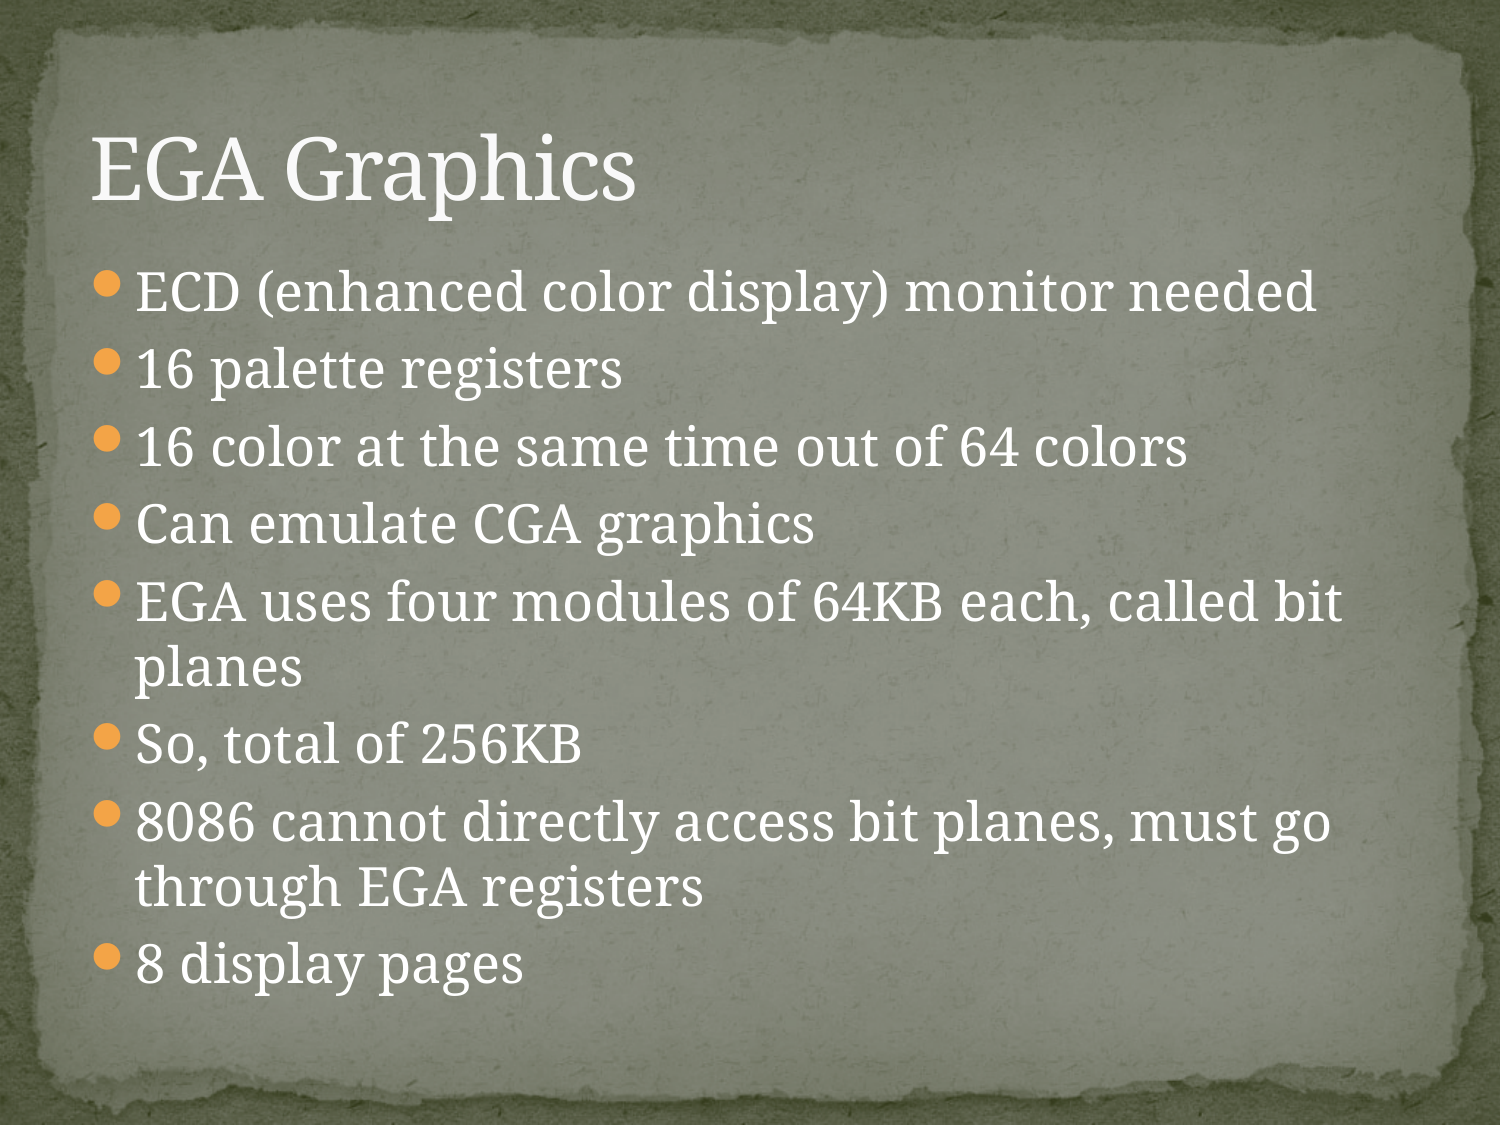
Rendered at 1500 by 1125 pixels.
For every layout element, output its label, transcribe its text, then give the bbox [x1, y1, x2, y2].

list ECD (enhanced color display) monitor needed 16 palette registers 16 color at the same time out of 64 colors Can emulate CGA graphics EGA uses four modules of 64KB each, called bit planes So, total of 256KB 8086 cannot directly access bit planes, must go through EGA registers 8 display pages [75, 249, 1425, 1000]
title EGA Graphics [74, 24, 1425, 225]
